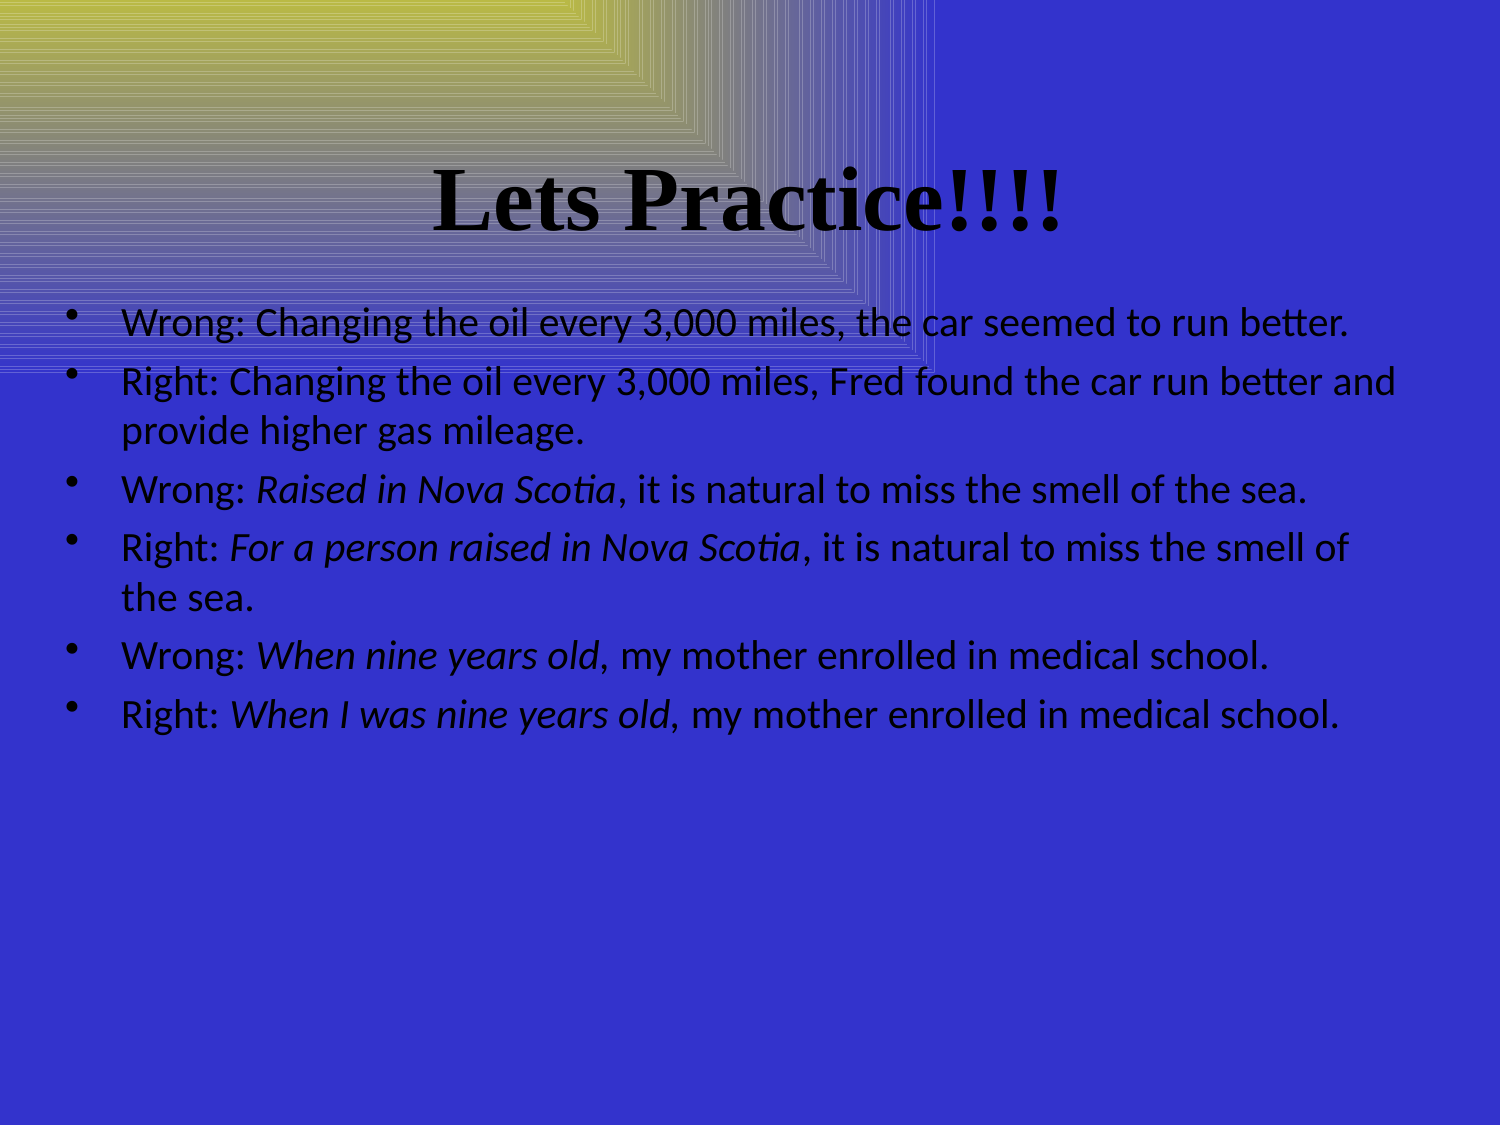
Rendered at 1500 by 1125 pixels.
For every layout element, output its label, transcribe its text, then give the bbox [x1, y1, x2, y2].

list Wrong: Changing the oil every 3,000 miles, the car seemed to run better. Right: Changing the oil every 3,000 miles, Fred found the car run better and provide higher gas mileage. Wrong: Raised in Nova Scotia, it is natural to miss the smell of the sea. Right: For a person raised in Nova Scotia, it is natural to miss the smell of the sea. Wrong: When nine years old, my mother enrolled in medical school. Right: When I was nine years old, my mother enrolled in medical school. [49, 287, 1426, 1001]
title Lets Practice!!!! [112, 99, 1388, 287]
